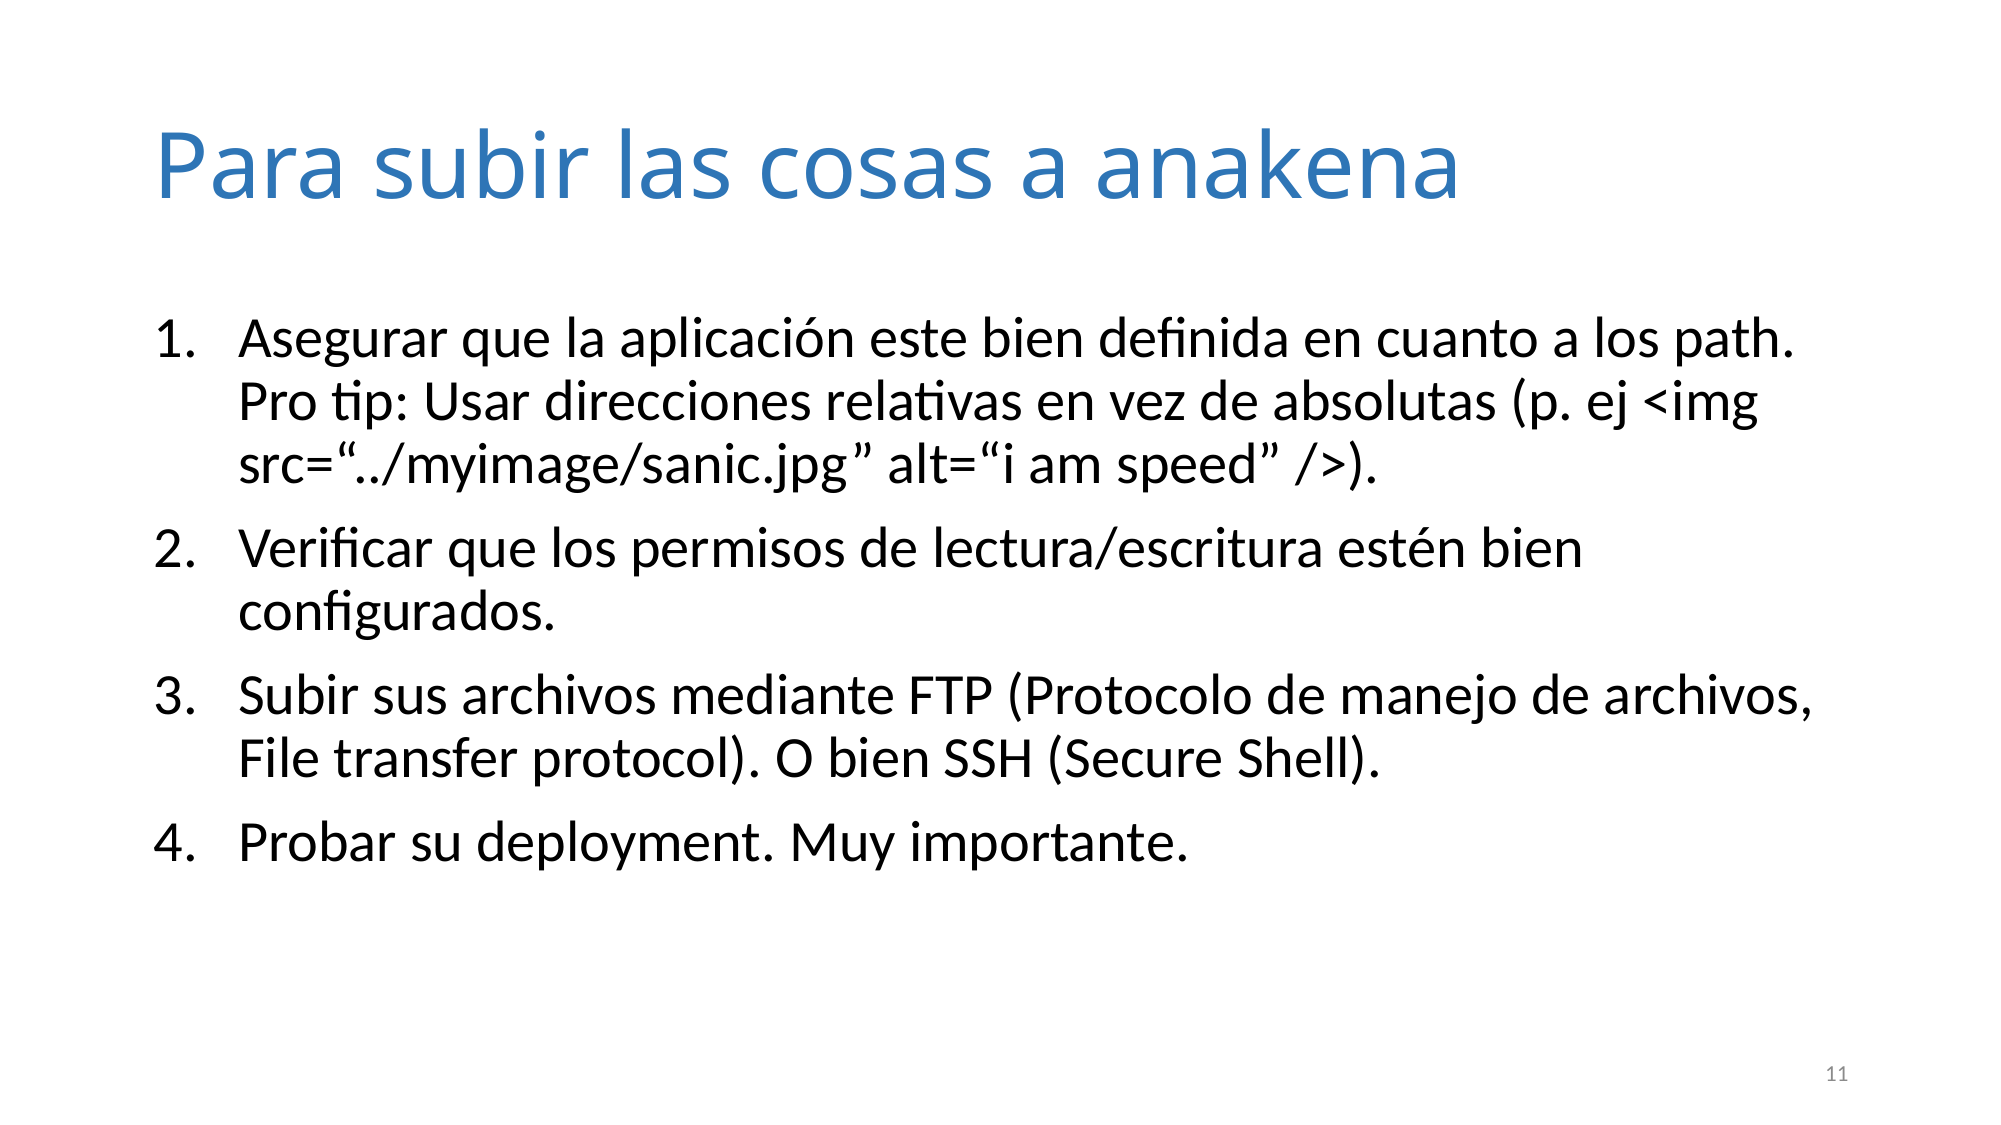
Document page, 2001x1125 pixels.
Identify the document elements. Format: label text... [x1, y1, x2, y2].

title Para subir las cosas a anakena [138, 60, 1864, 278]
list Asegurar que la aplicación este bien definida en cuanto a los path. Pro tip: Usar direcciones relativas en vez de absolutas (p. ej <img src=“../myimage/sanic.jpg” alt=“i am speed” />). Verificar que los permisos de lectura/escritura estén bien configurados. Subir sus archivos mediante FTP (Protocolo de manejo de archivos, File transfer protocol). O bien SSH (Secure Shell). Probar su deployment. Muy importante. [138, 299, 1864, 1014]
slide_number 11 [1413, 1042, 1864, 1103]
